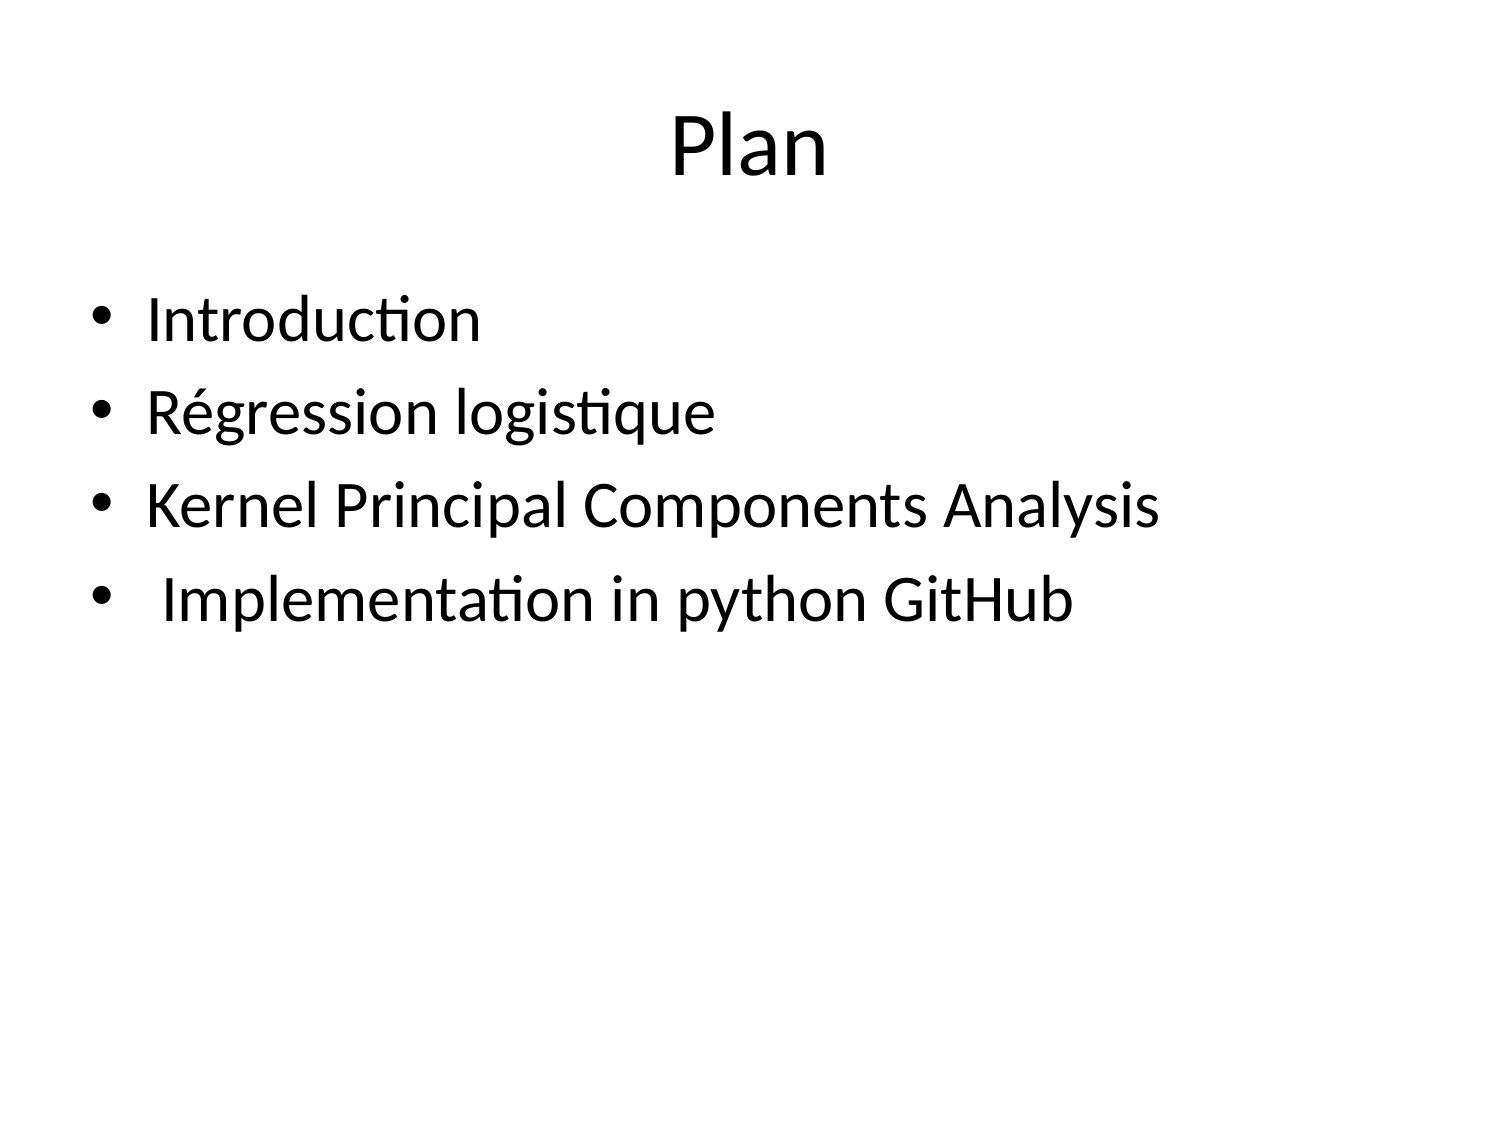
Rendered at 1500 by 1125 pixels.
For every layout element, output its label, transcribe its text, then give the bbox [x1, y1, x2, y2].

title Plan [75, 45, 1425, 233]
list Introduction Régression logistique Kernel Principal Components Analysis Implementation in python GitHub [75, 267, 1425, 1010]
